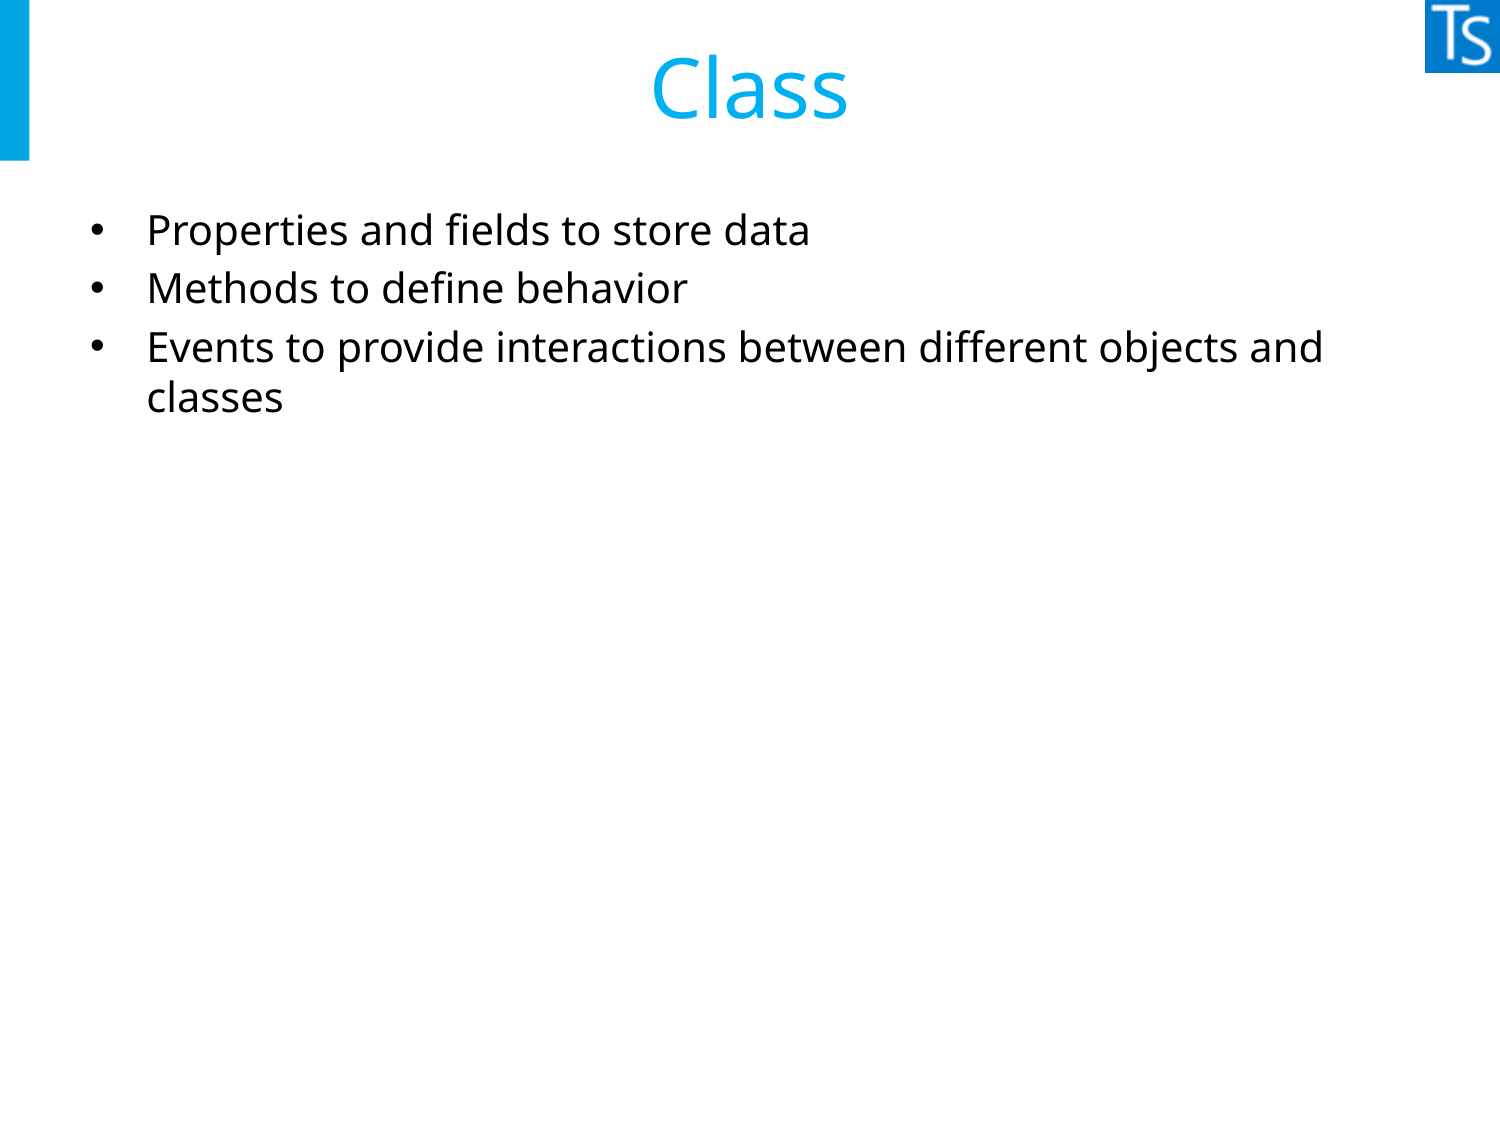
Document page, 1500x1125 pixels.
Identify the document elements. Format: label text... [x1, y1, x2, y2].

picture [1425, 0, 1500, 73]
list Properties and fields to store data Methods to define behavior Events to provide interactions between different objects and classes [75, 196, 1425, 1071]
title Class [75, 27, 1425, 143]
